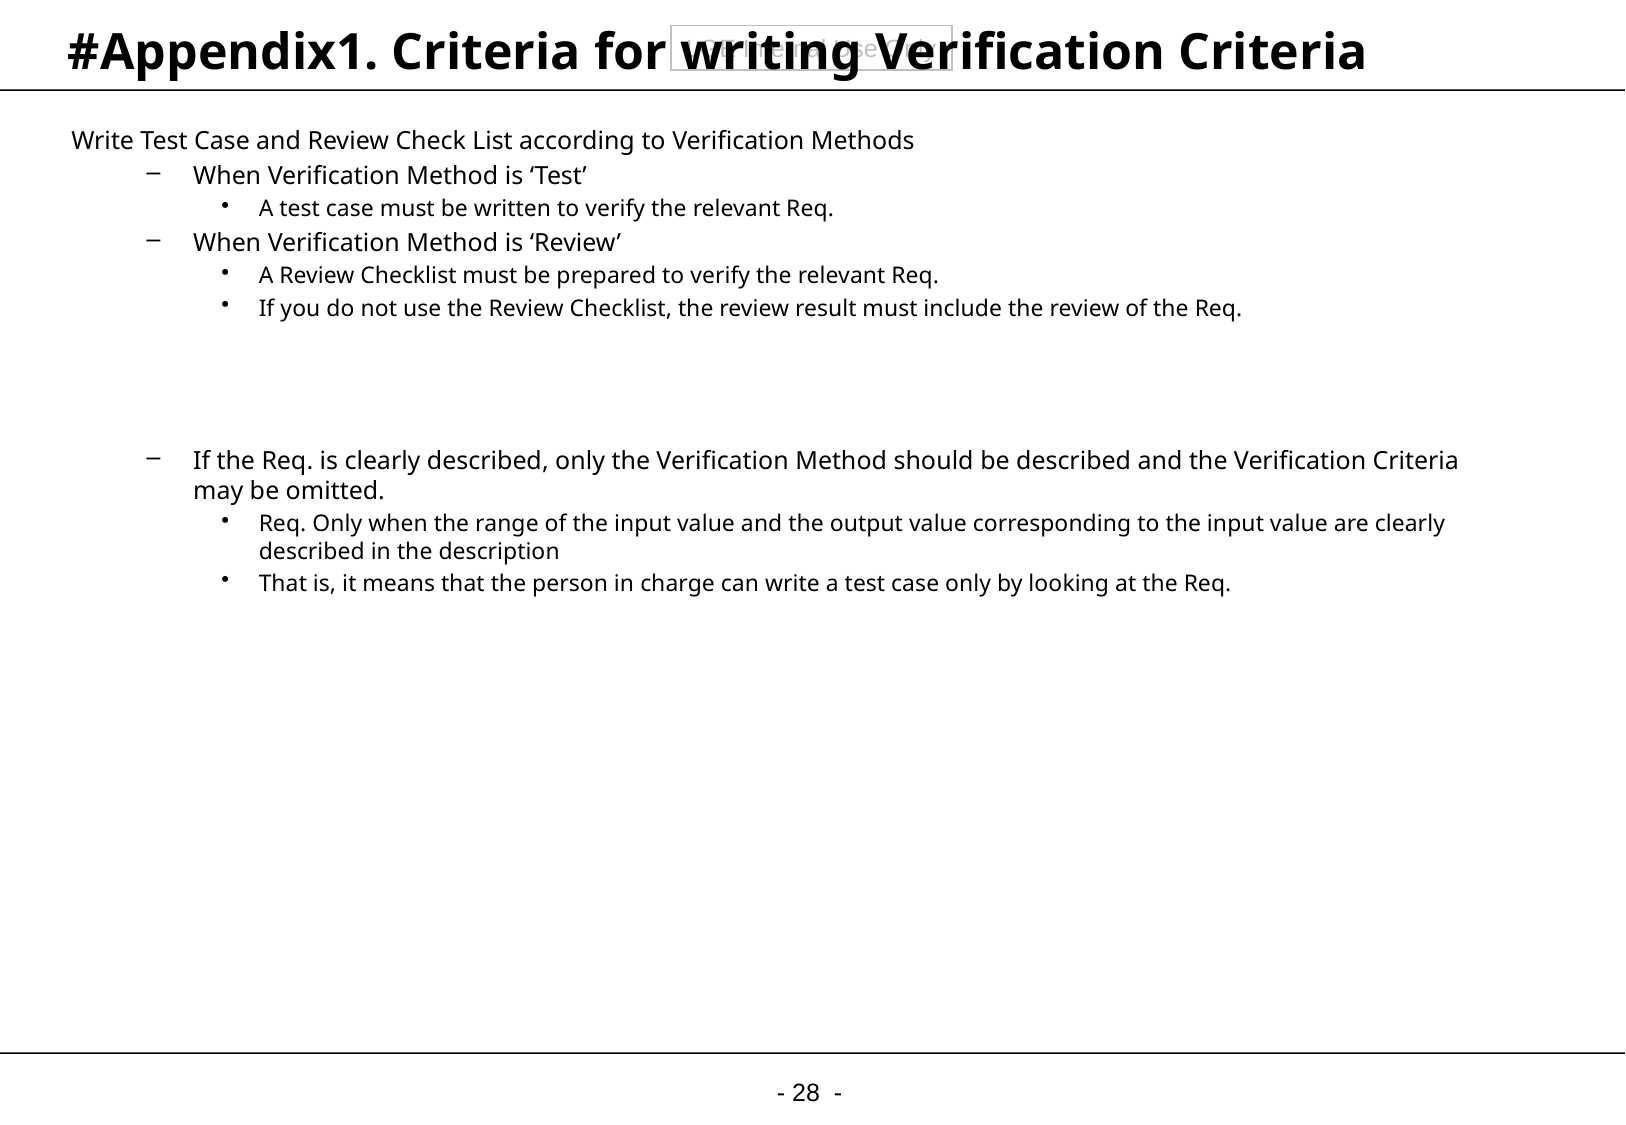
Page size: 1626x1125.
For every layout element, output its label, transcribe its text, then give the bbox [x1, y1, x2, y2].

list Write Test Case and Review Check List according to Verification Methods When Verification Method is ‘Test’ A test case must be written to verify the relevant Req. When Verification Method is ‘Review’ A Review Checklist must be prepared to verify the relevant Req. If you do not use the Review Checklist, the review result must include the review of the Req. If the Req. is clearly described, only the Verification Method should be described and the Verification Criteria may be omitted. Req. Only when the range of the input value and the output value corresponding to the input value are clearly described in the description That is, it means that the person in charge can write a test case only by looking at the Req. [56, 117, 1516, 193]
title #Appendix1. Criteria for writing Verification Criteria [53, 11, 1516, 84]
